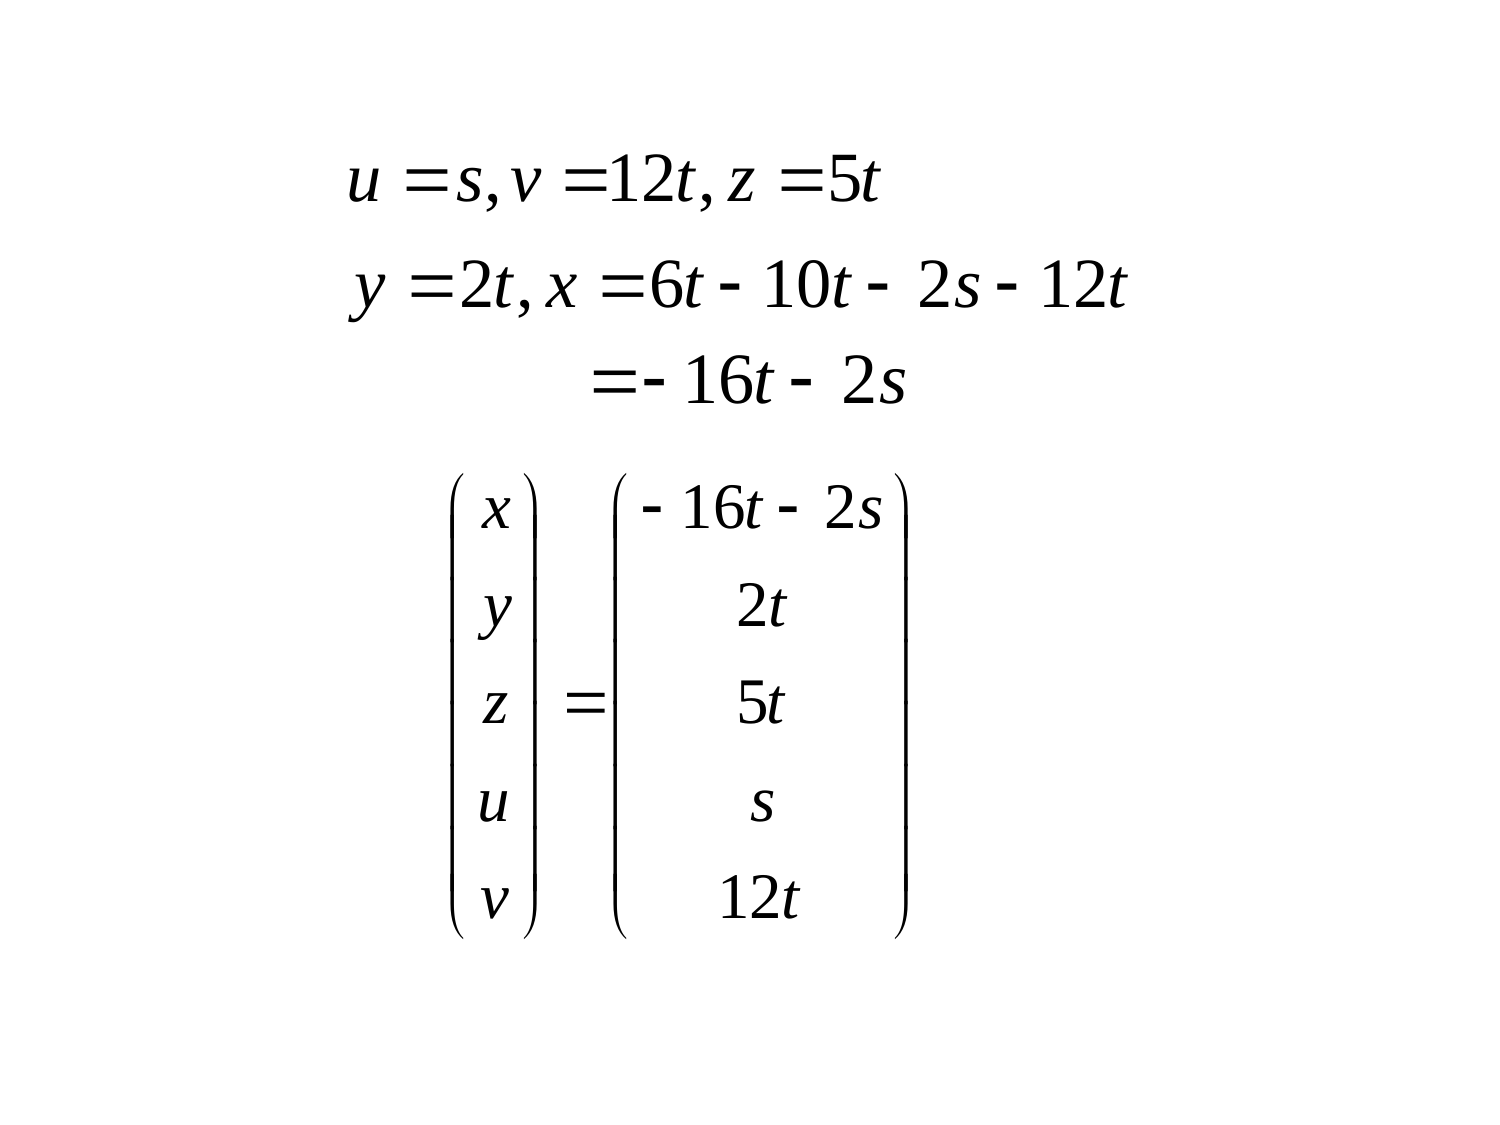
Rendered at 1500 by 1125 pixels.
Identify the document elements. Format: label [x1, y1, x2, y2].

text_box [337, 137, 1144, 338]
text_box [437, 462, 926, 951]
text_box [574, 337, 926, 422]
